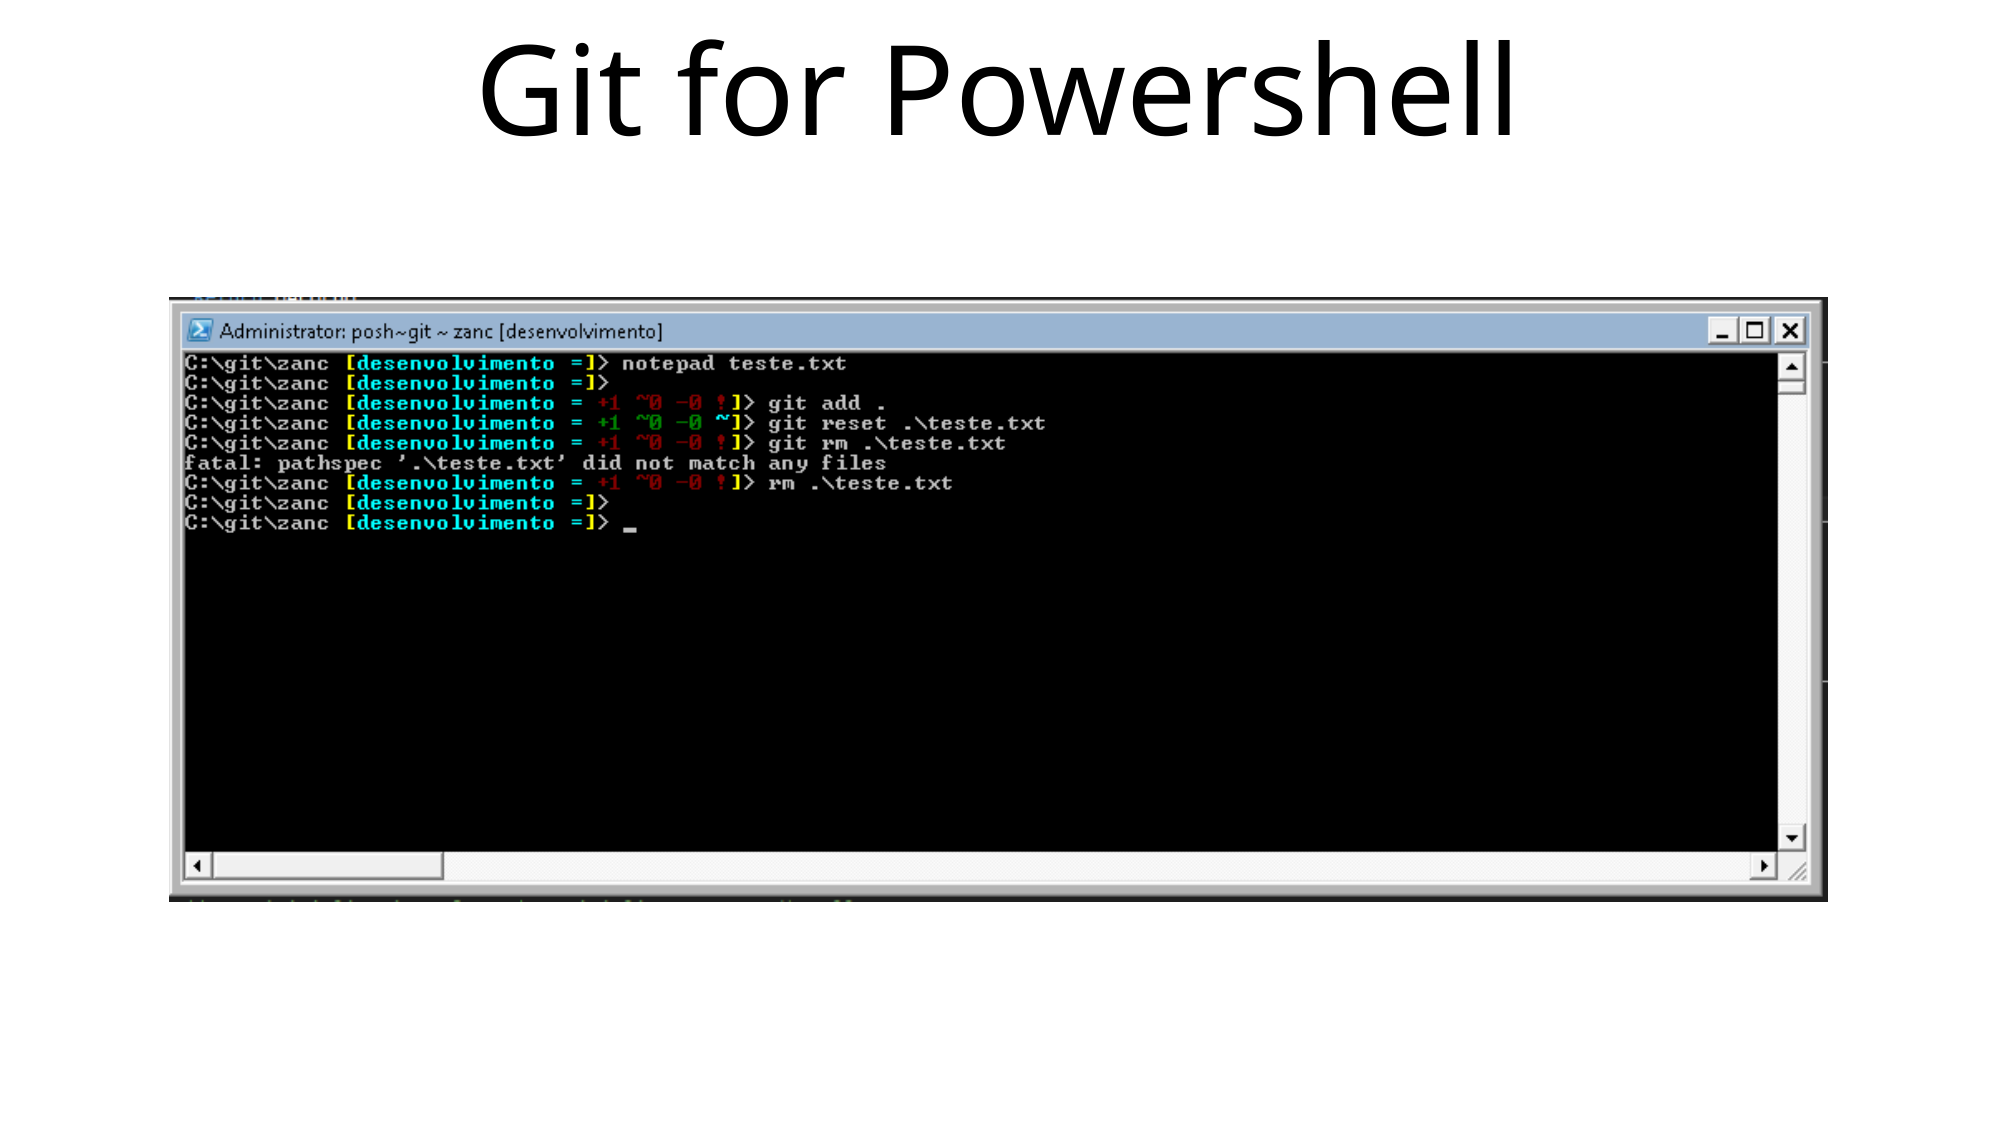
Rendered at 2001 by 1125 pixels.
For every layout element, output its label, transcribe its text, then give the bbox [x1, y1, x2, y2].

title Git for Powershell [248, 11, 1749, 171]
picture [169, 297, 1828, 902]
